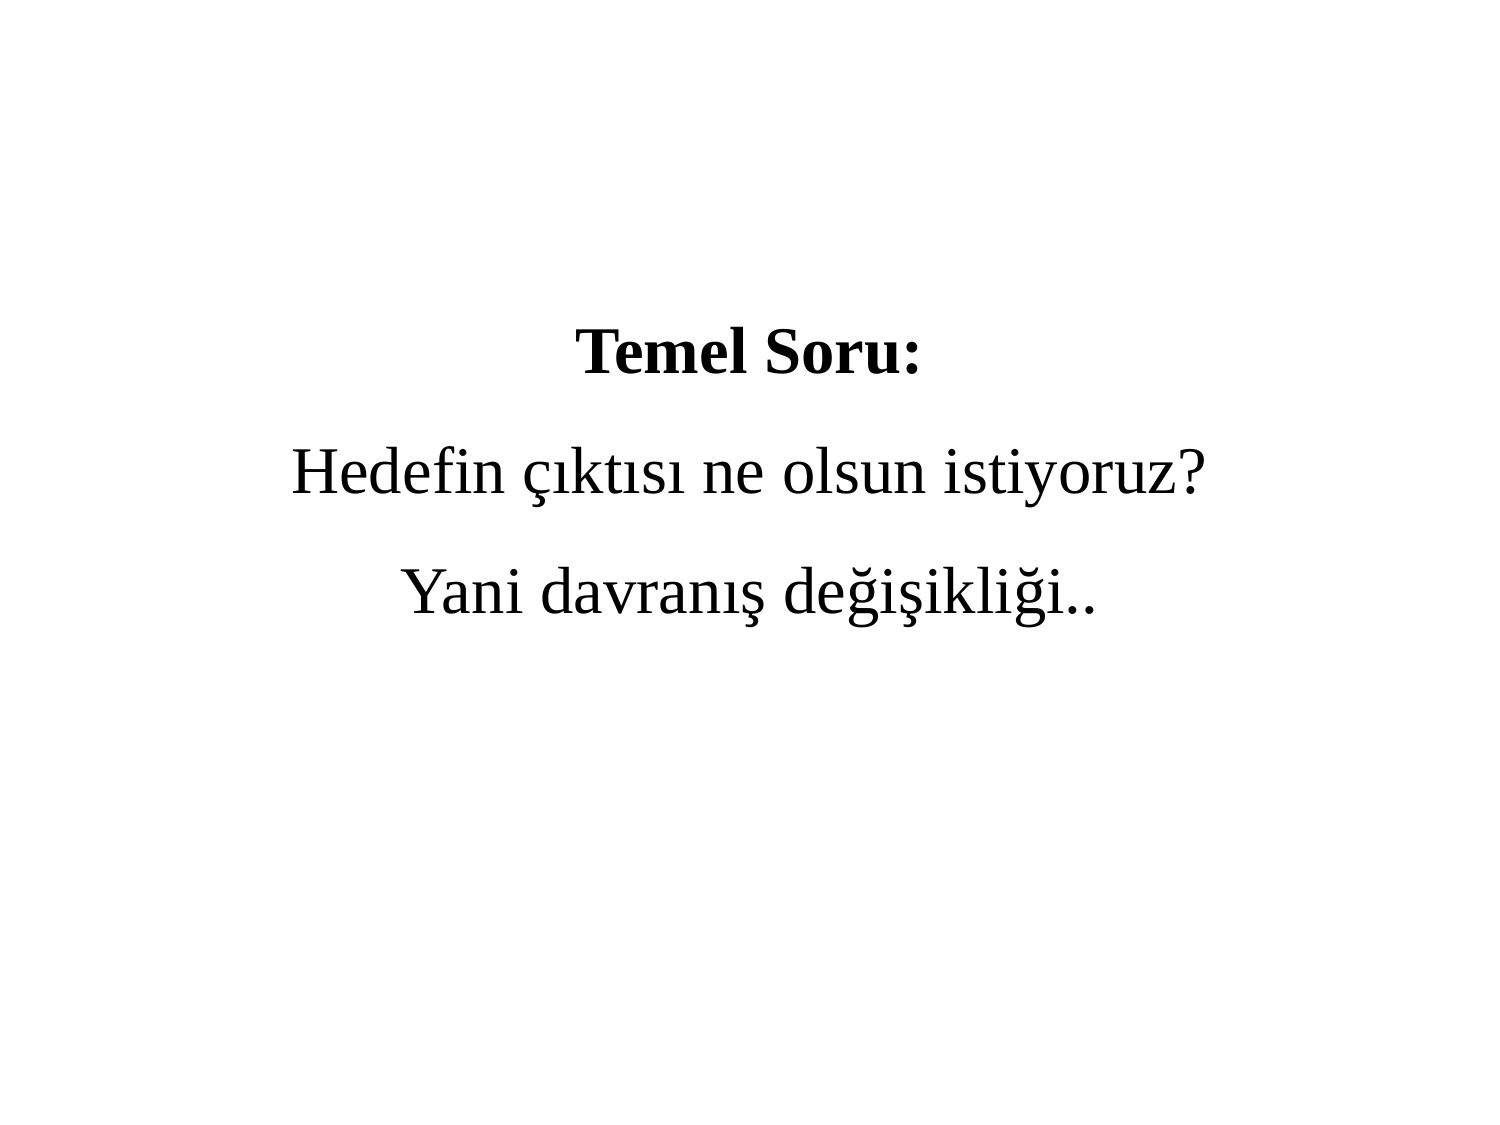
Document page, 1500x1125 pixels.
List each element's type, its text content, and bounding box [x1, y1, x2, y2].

text_box Temel Soru: Hedefin çıktısı ne olsun istiyoruz? Yani davranış değişikliği.. [0, 172, 1500, 755]
